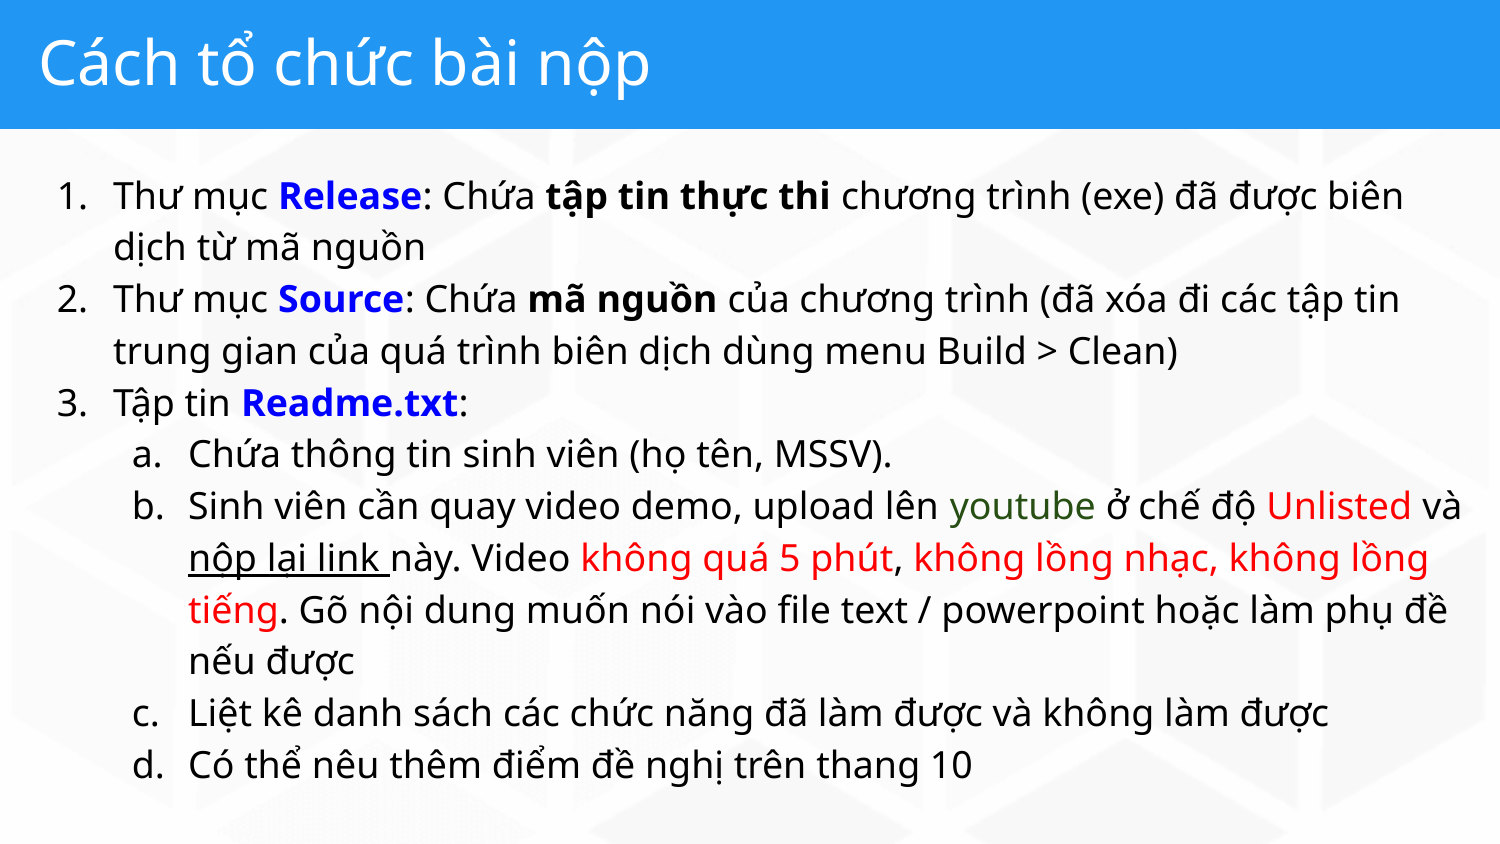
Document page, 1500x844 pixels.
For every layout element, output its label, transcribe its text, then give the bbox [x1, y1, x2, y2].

picture [0, 129, 1500, 844]
title Cách tổ chức bài nộp [23, 0, 1500, 122]
list Thư mục Release: Chứa tập tin thực thi chương trình (exe) đã được biên dịch từ mã nguồn Thư mục Source: Chứa mã nguồn của chương trình (đã xóa đi các tập tin trung gian của quá trình biên dịch dùng menu Build > Clean) Tập tin Readme.txt: Chứa thông tin sinh viên (họ tên, MSSV). Sinh viên cần quay video demo, upload lên youtube ở chế độ Unlisted và nộp lại link này. Video không quá 5 phút, không lồng nhạc, không lồng tiếng. Gõ nội dung muốn nói vào file text / powerpoint hoặc làm phụ đề nếu được Liệt kê danh sách các chức năng đã làm được và không làm được Có thể nêu thêm điểm đề nghị trên thang 10 [23, 149, 1489, 844]
